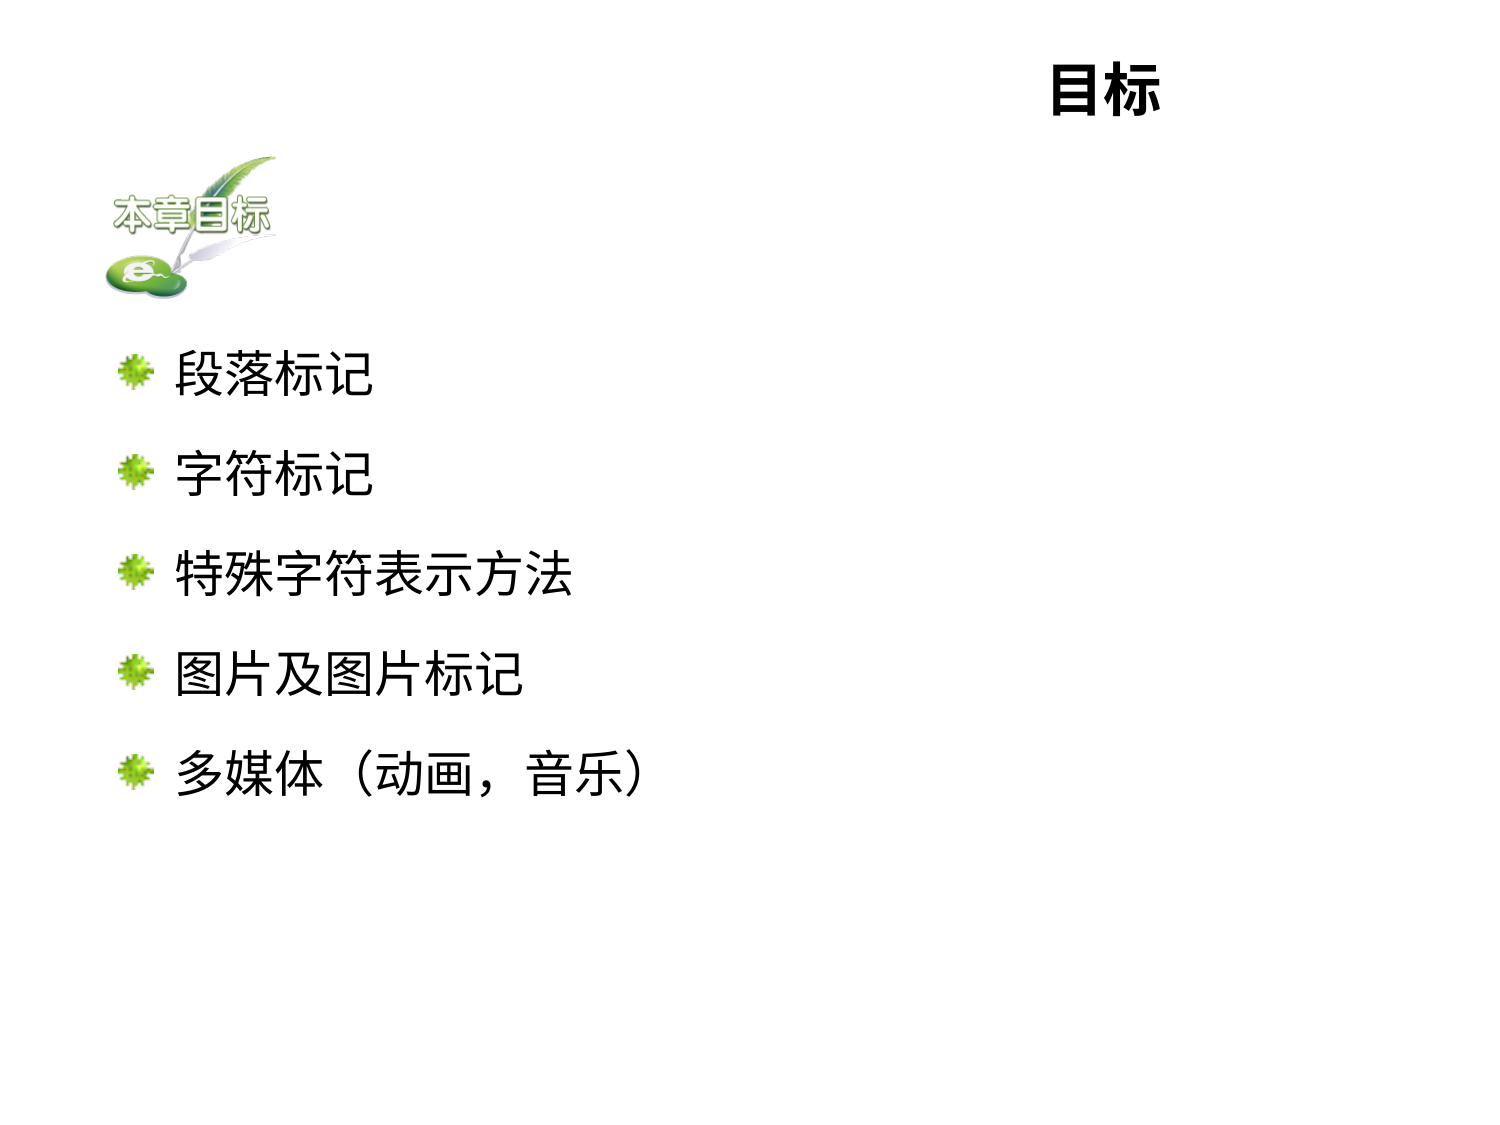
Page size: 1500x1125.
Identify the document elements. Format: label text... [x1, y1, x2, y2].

picture [118, 354, 154, 390]
picture [118, 654, 154, 690]
picture [118, 754, 154, 790]
picture [118, 554, 154, 590]
picture [105, 128, 276, 299]
title 目标 [719, 46, 1489, 130]
list 段落标记 字符标记 特殊字符表示方法 图片及图片标记 多媒体（动画，音乐） [102, 304, 1454, 1008]
picture [118, 454, 154, 490]
